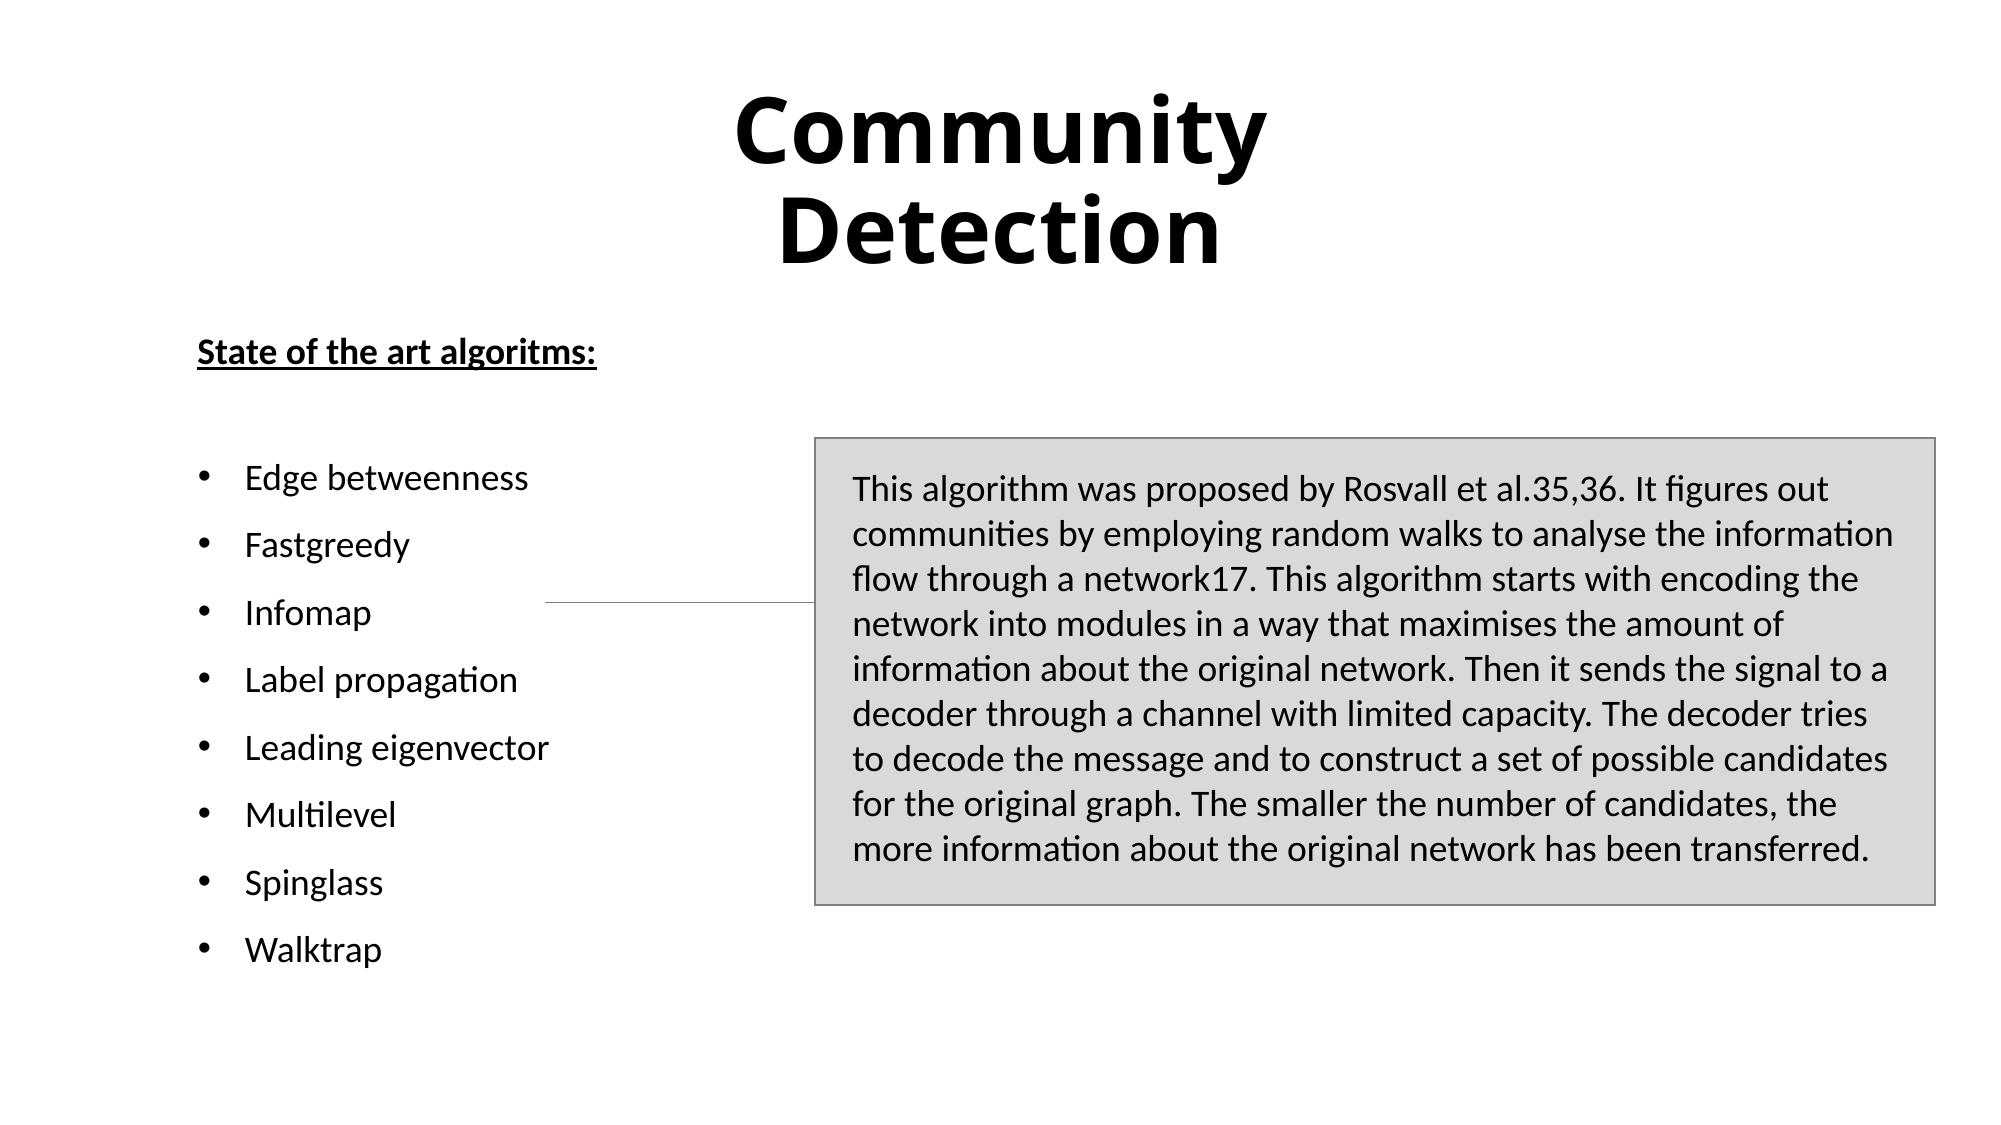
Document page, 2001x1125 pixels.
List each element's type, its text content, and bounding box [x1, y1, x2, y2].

text_box This algorithm was proposed by Rosvall et al.35,36. It figures out communities by employing random walks to analyse the information flow through a network17. This algorithm starts with encoding the network into modules in a way that maximises the amount of information about the original network. Then it sends the signal to a decoder through a channel with limited capacity. The decoder tries to decode the message and to construct a set of possible candidates for the original graph. The smaller the number of candidates, the more information about the original network has been transferred. [837, 456, 1913, 877]
text_box State of the art algoritms: [182, 319, 613, 380]
text_box Community Detection [577, 75, 1423, 293]
text_box Edge betweenness Fastgreedy Infomap Label propagation Leading eigenvector Multilevel Spinglass Walktrap [183, 423, 565, 978]
text_box [814, 437, 1936, 906]
